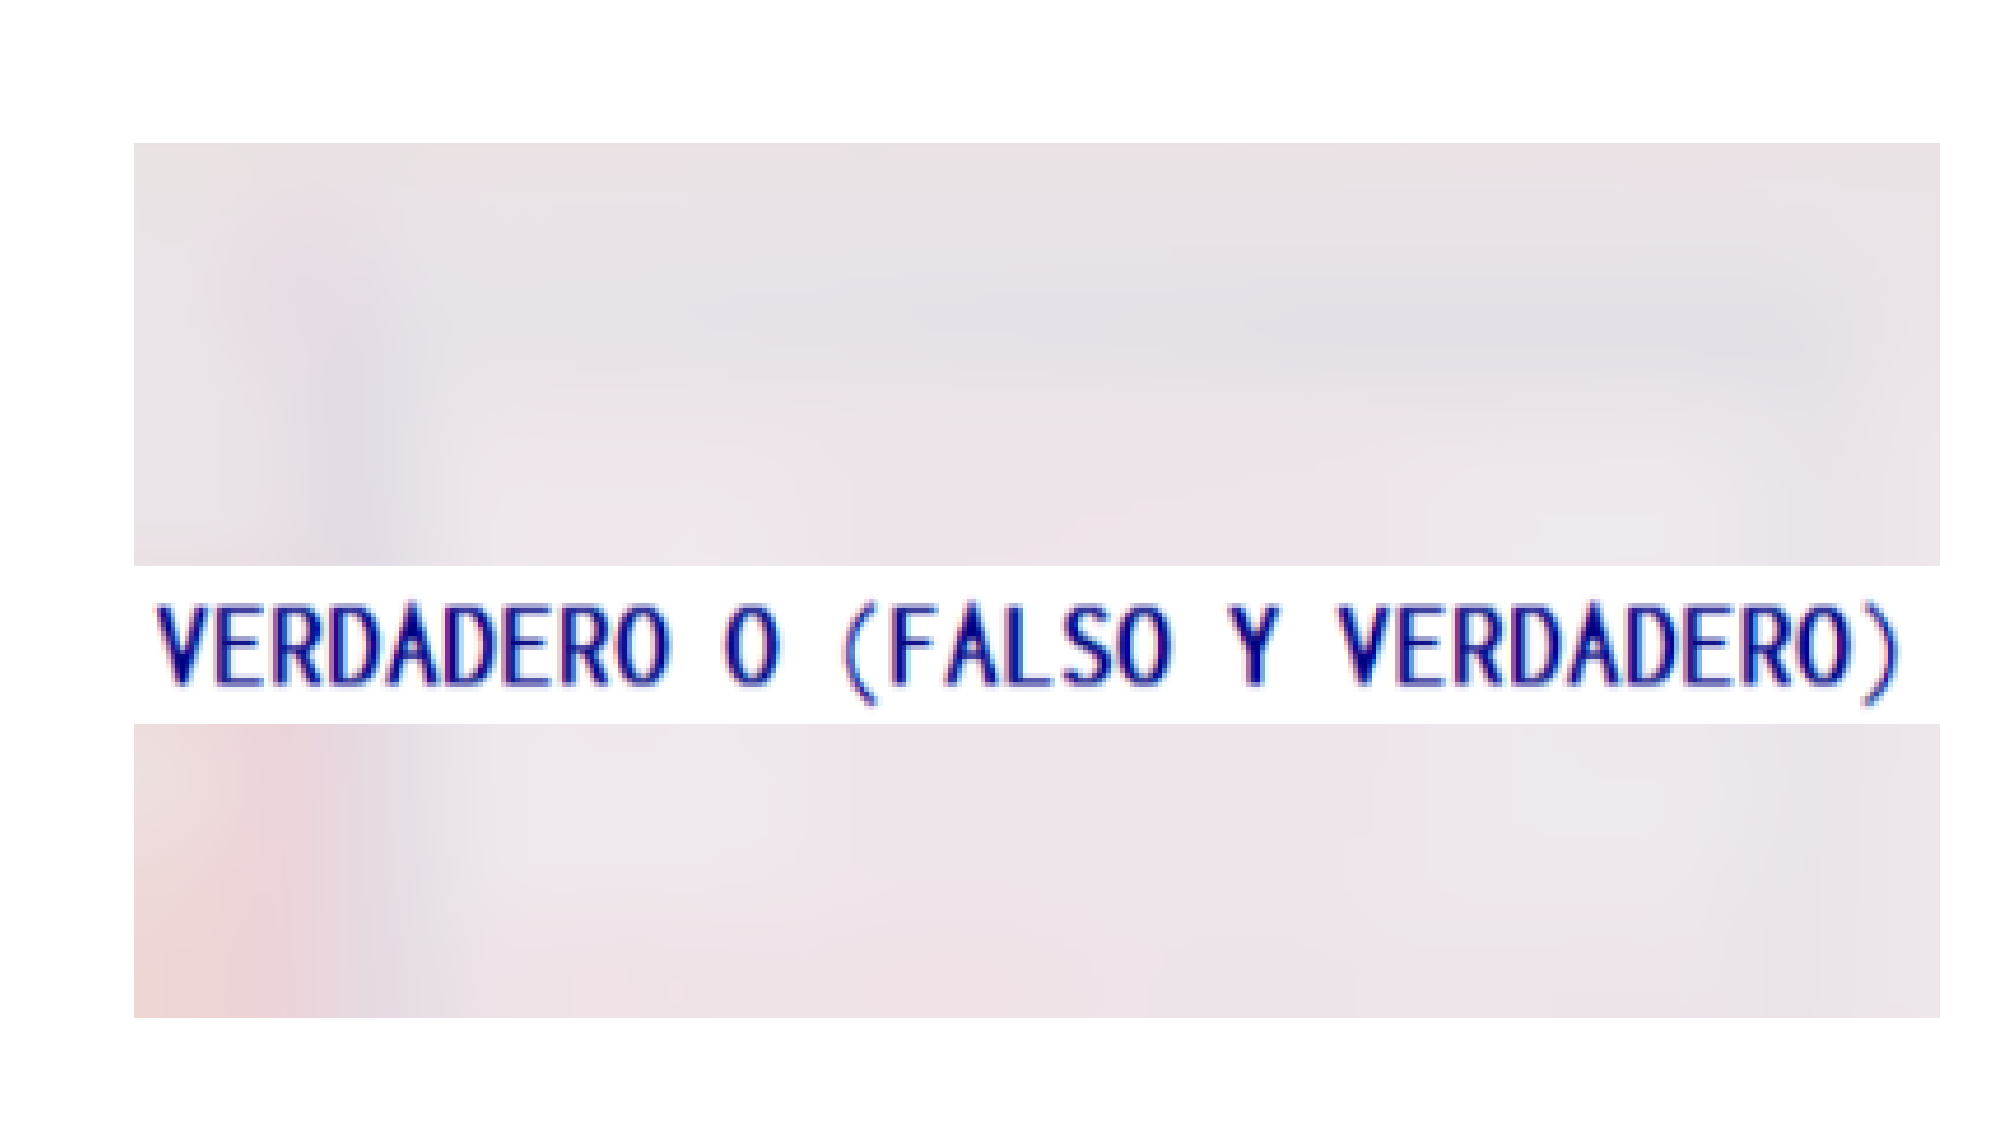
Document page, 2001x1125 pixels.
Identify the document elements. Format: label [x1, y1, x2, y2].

picture [133, 142, 1940, 1019]
